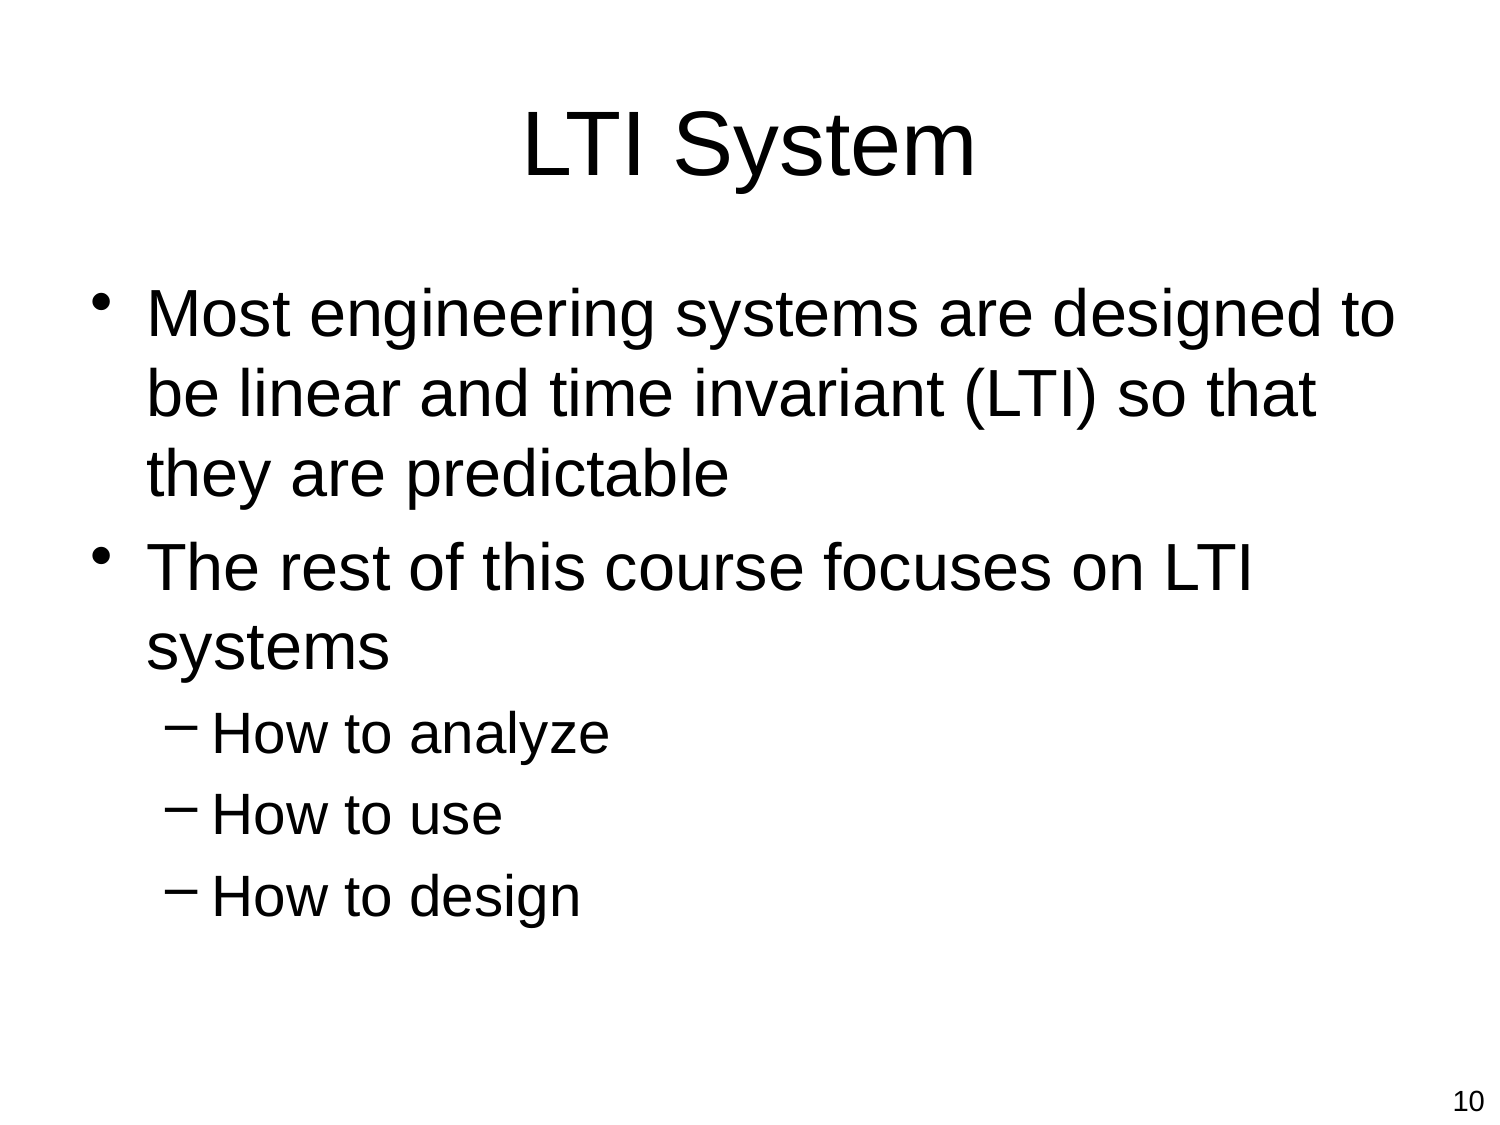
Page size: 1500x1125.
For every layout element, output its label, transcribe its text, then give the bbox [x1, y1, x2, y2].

title LTI System [74, 44, 1426, 233]
slide_number 10 [1399, 1074, 1500, 1125]
list Most engineering systems are designed to be linear and time invariant (LTI) so that they are predictable The rest of this course focuses on LTI systems How to analyze How to use How to design [74, 262, 1426, 1006]
